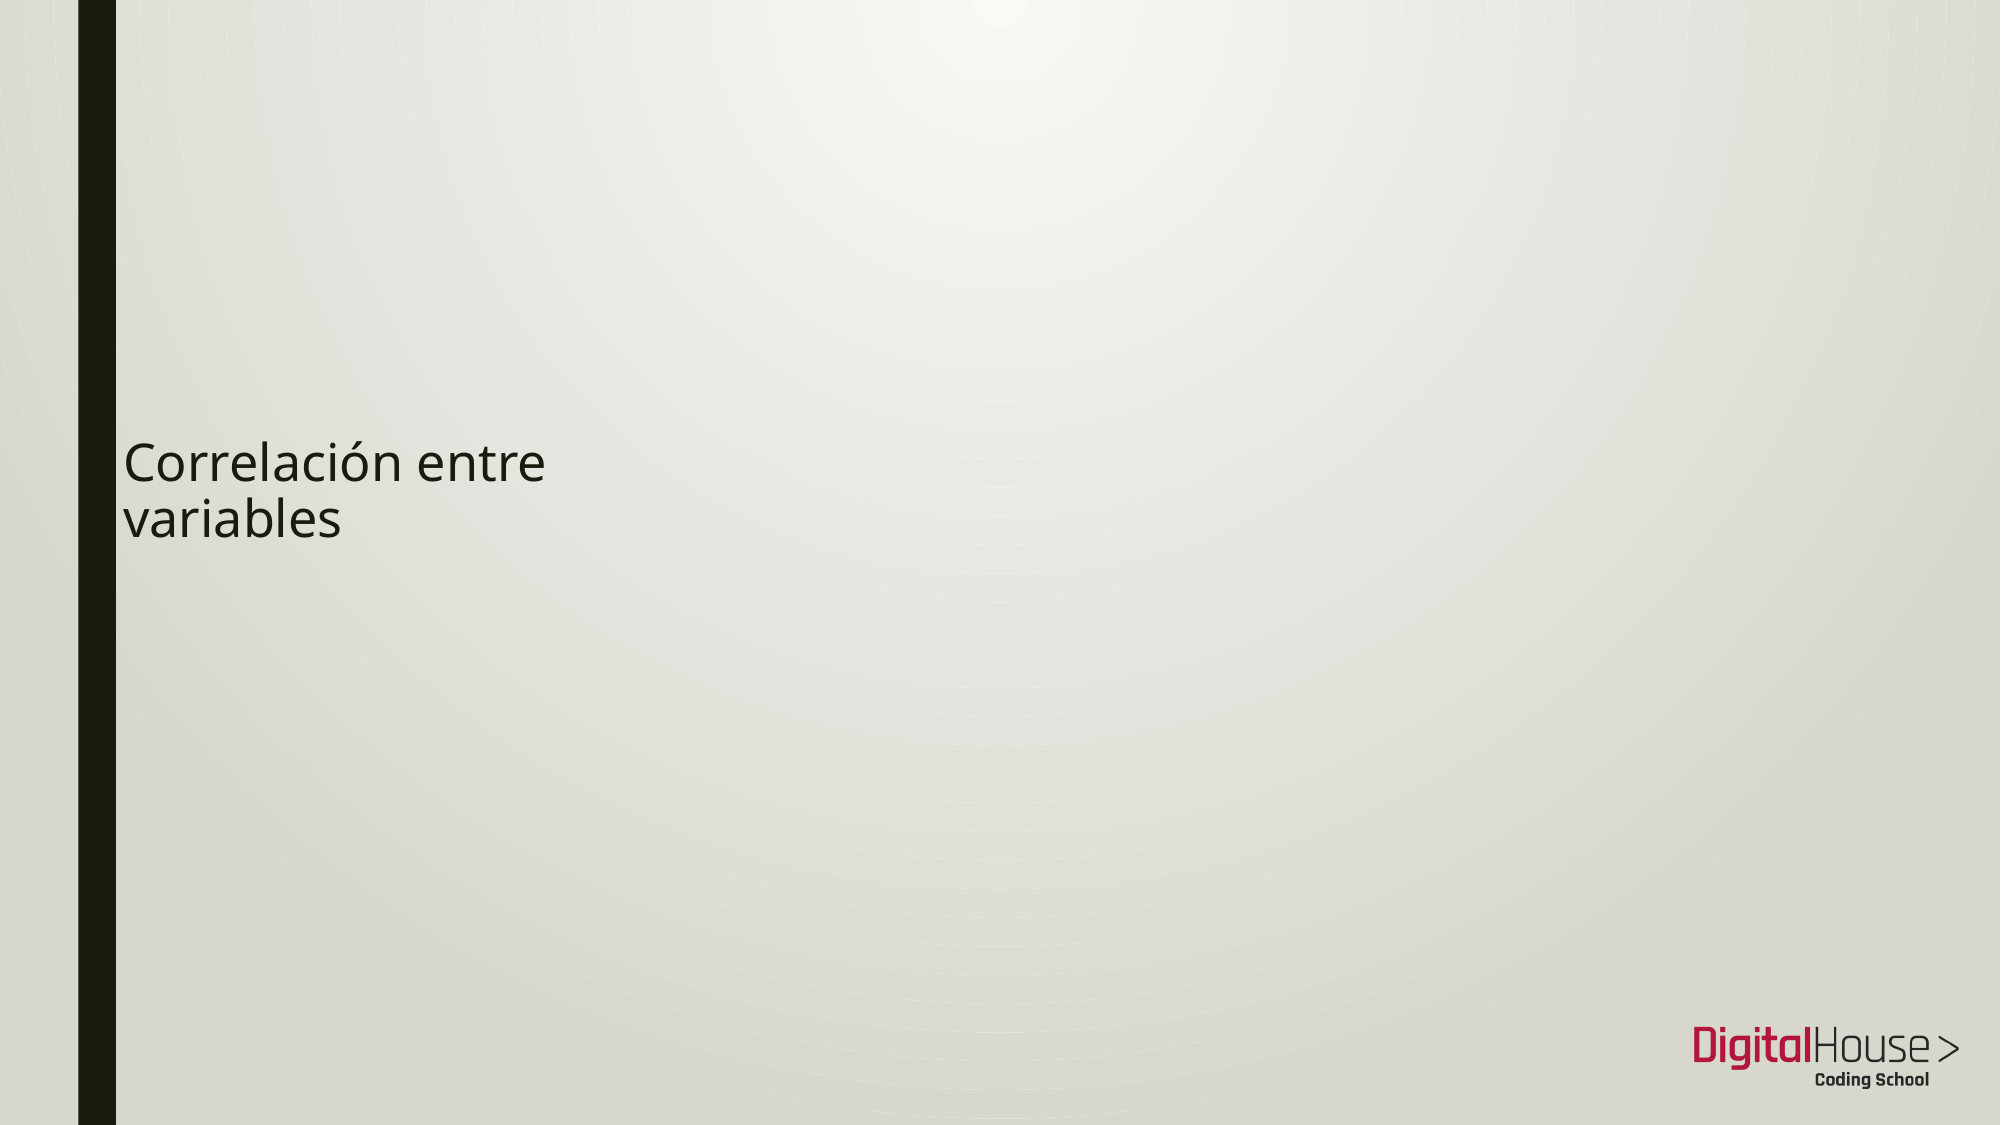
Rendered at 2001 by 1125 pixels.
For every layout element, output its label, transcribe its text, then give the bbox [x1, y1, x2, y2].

picture [1624, 981, 2000, 1125]
title Correlación entre variables [108, 241, 572, 549]
